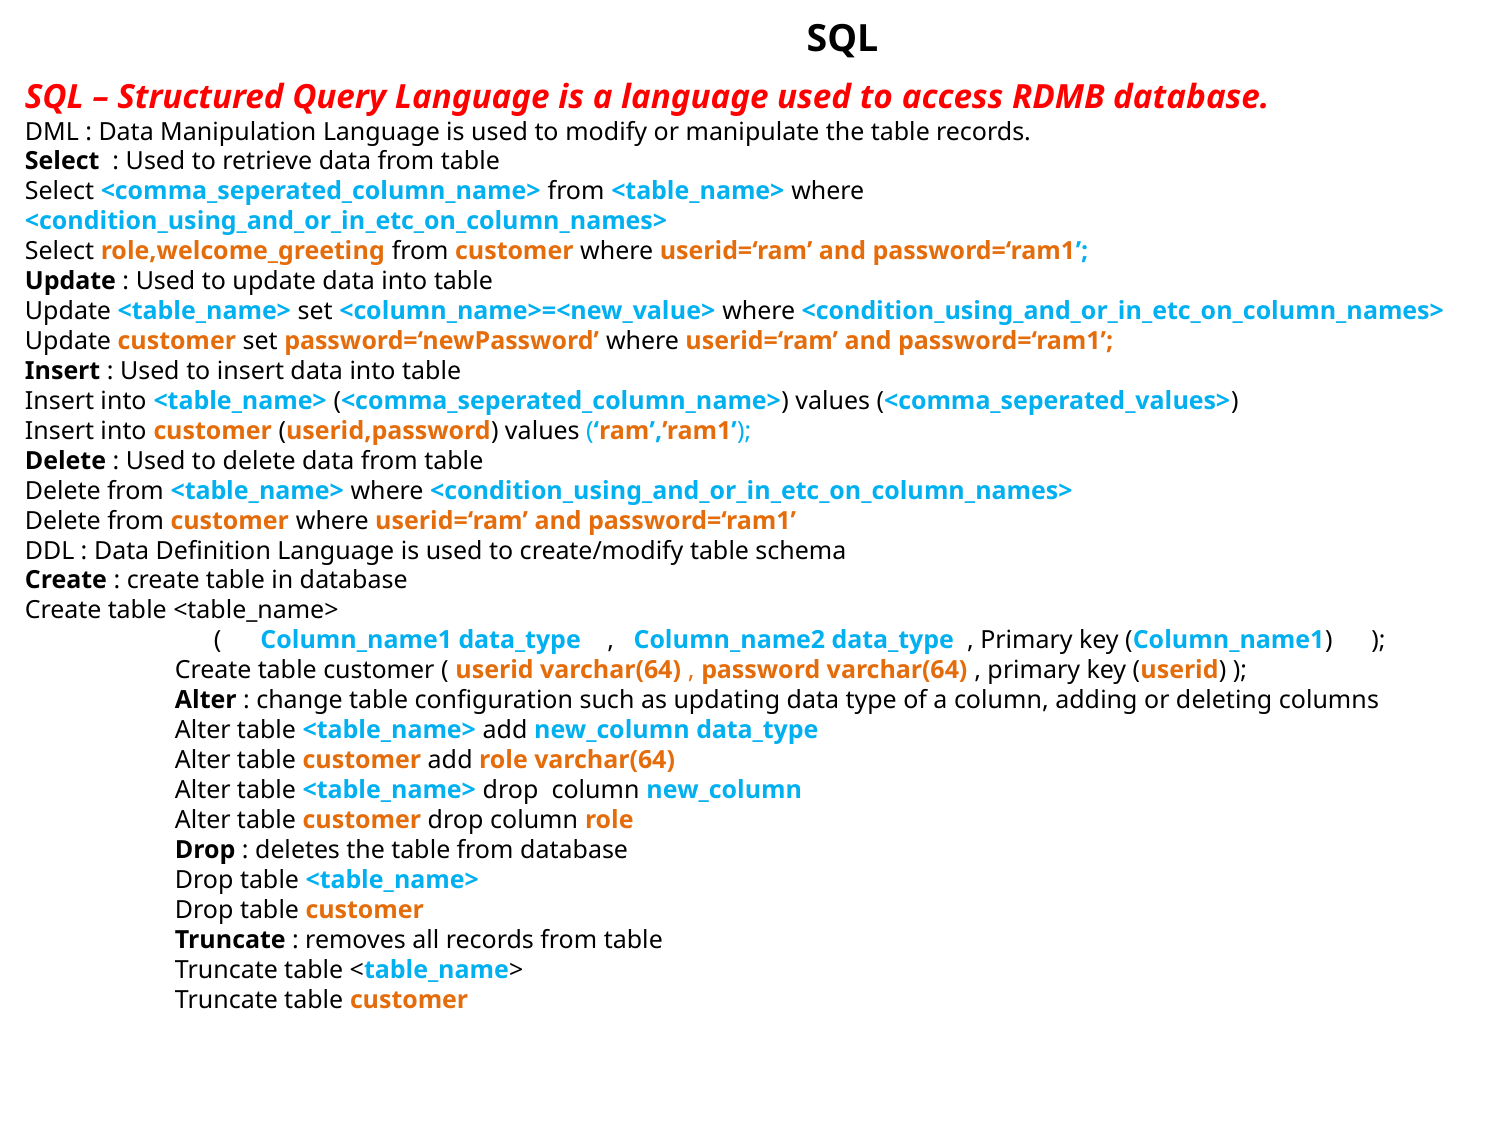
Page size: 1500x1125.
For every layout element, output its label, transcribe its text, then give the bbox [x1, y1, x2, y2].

list SQL – Structured Query Language is a language used to access RDMB database. DML : Data Manipulation Language is used to modify or manipulate the table records. Select : Used to retrieve data from table Select <comma_seperated_column_name> from <table_name> where <condition_using_and_or_in_etc_on_column_names> Select role,welcome_greeting from customer where userid=‘ram’ and password=‘ram1’; Update : Used to update data into table Update <table_name> set <column_name>=<new_value> where <condition_using_and_or_in_etc_on_column_names> Update customer set password=‘newPassword’ where userid=‘ram’ and password=‘ram1’; Insert : Used to insert data into table Insert into <table_name> (<comma_seperated_column_name>) values (<comma_seperated_values>) Insert into customer (userid,password) values (‘ram’,’ram1’); Delete : Used to delete data from table Delete from <table_name> where <condition_using_and_or_in_etc_on_column_names> Delete from customer where userid=‘ram’ and password=‘ram1’ DDL : Data Definition Language is used to create/modify table schema Create : create table in database Create table <table_name> ( Column_name1 data_type , Column_name2 data_type , Primary key (Column_name1) ); Create table customer ( userid varchar(64) , password varchar(64) , primary key (userid) ); Alter : change table configuration such as updating data type of a column, adding or deleting columns Alter table <table_name> add new_column data_type Alter table customer add role varchar(64) Alter table <table_name> drop column new_column Alter table customer drop column role Drop : deletes the table from database Drop table <table_name> Drop table customer Truncate : removes all records from table Truncate table <table_name> Truncate table customer [24, 75, 1475, 818]
text_box SQL [474, 7, 1210, 67]
